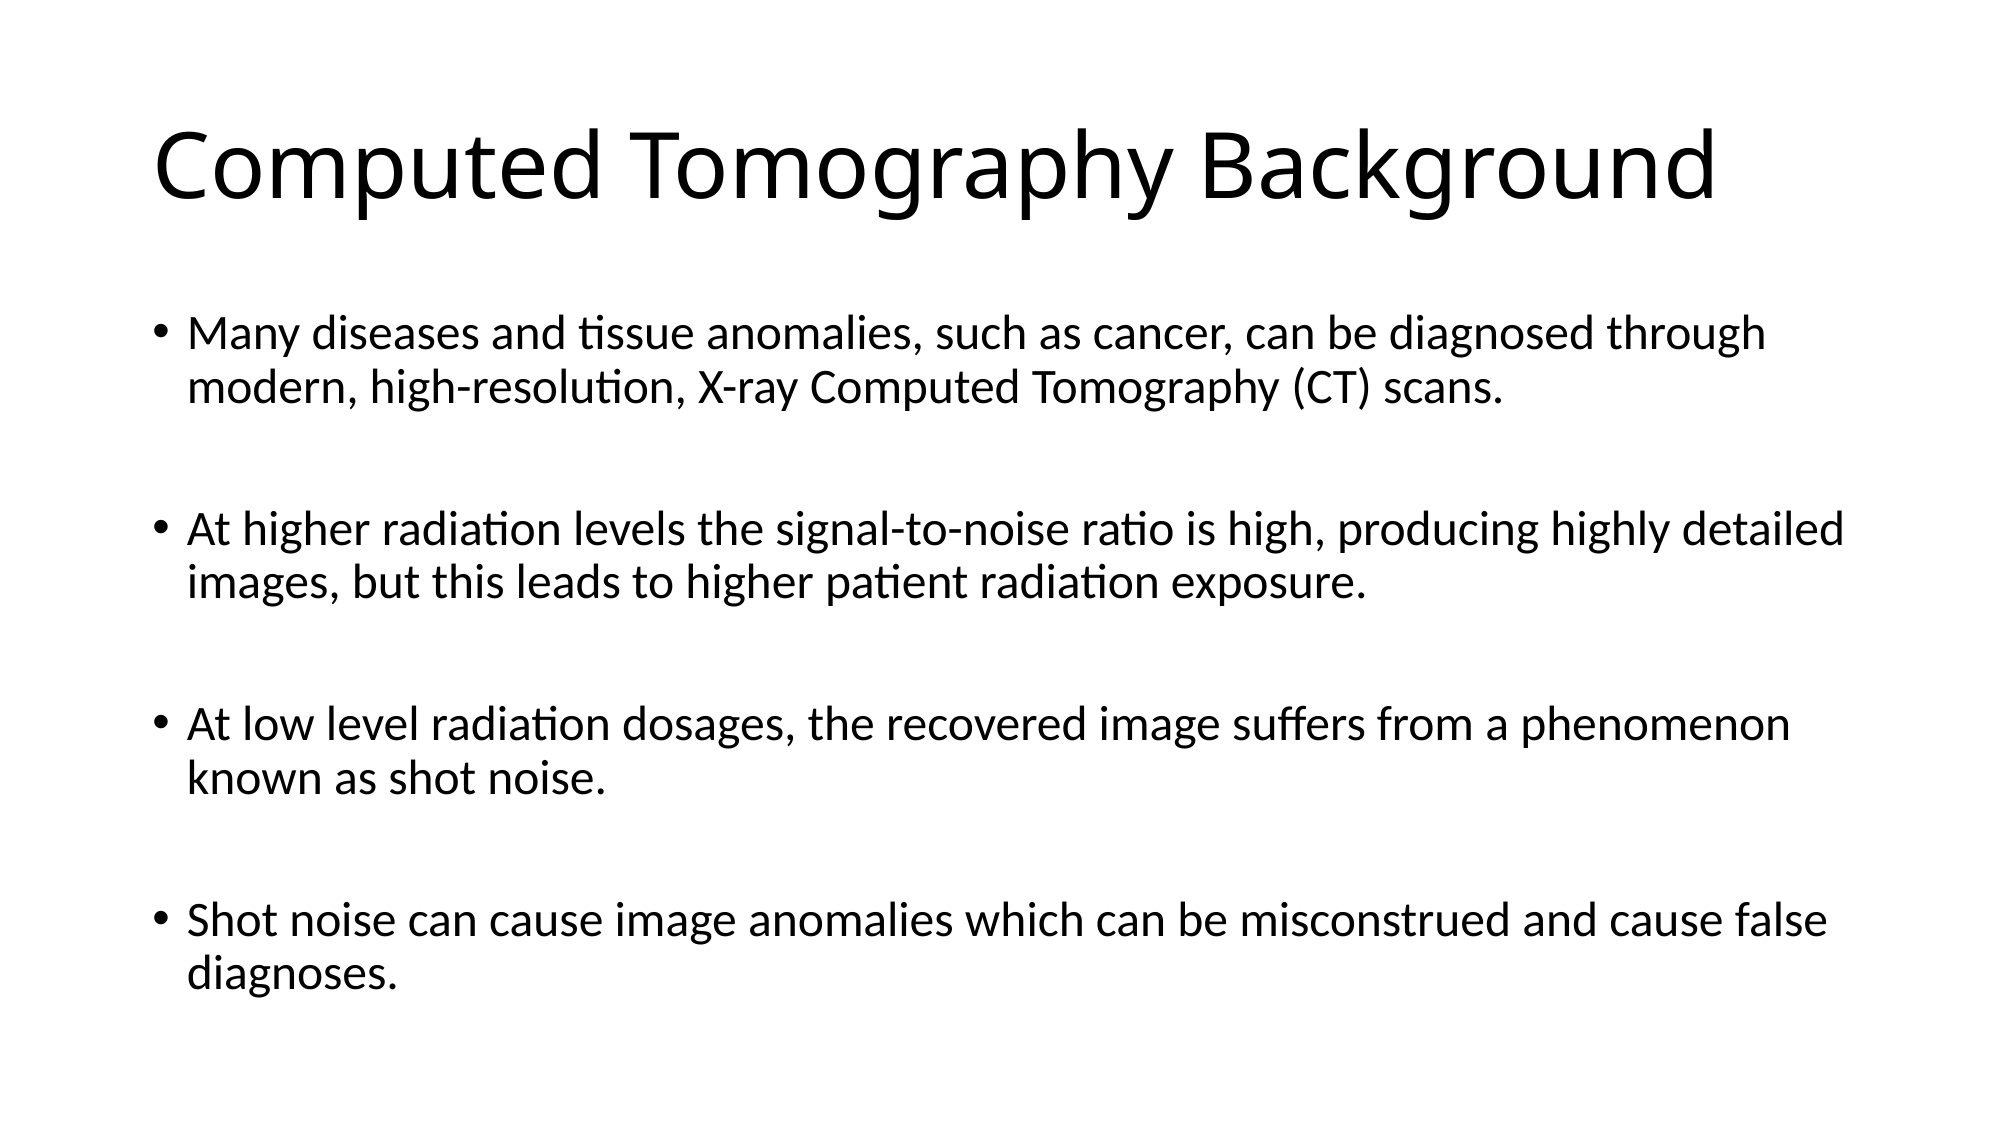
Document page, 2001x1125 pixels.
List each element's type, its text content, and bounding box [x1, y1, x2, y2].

title Computed Tomography Background [137, 59, 1863, 278]
list Many diseases and tissue anomalies, such as cancer, can be diagnosed through modern, high-resolution, X-ray Computed Tomography (CT) scans. At higher radiation levels the signal-to-noise ratio is high, producing highly detailed images, but this leads to higher patient radiation exposure. At low level radiation dosages, the recovered image suffers from a phenomenon known as shot noise. Shot noise can cause image anomalies which can be misconstrued and cause false diagnoses. [137, 299, 1863, 1014]
